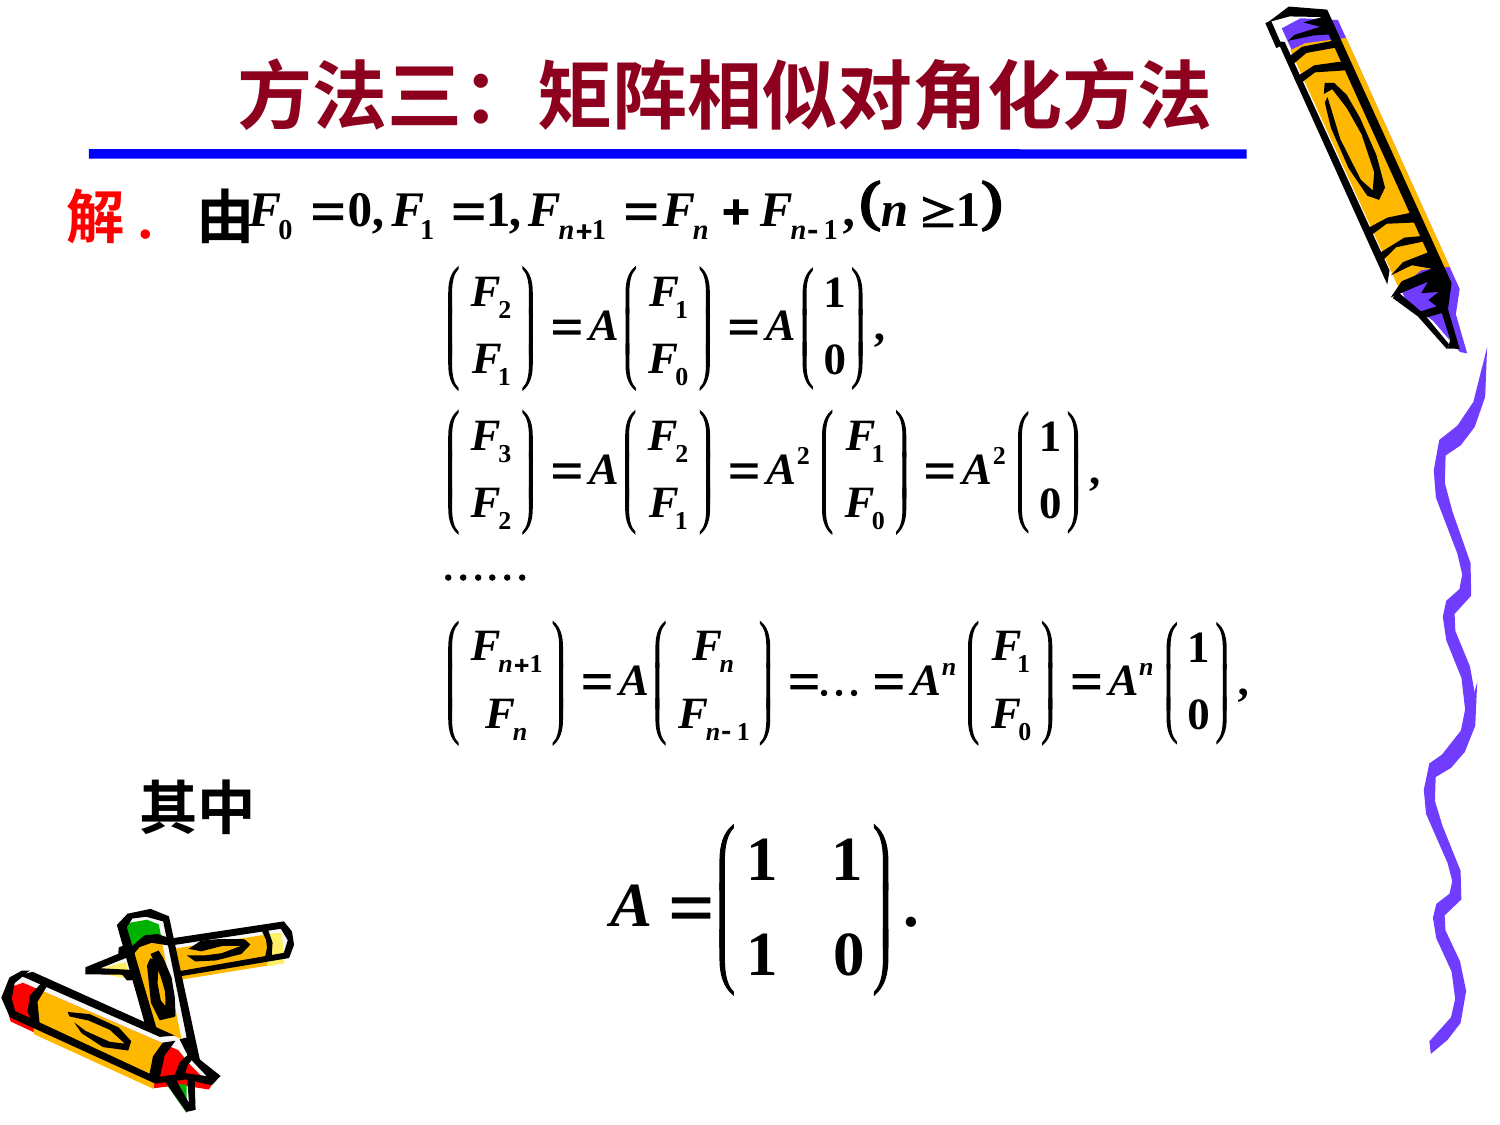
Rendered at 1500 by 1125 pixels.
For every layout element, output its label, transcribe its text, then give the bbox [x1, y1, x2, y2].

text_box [596, 810, 928, 1006]
text_box 方法三：矩阵相似对角化方法 [98, 80, 1353, 197]
text_box 其中 [124, 763, 271, 849]
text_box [239, 172, 1009, 256]
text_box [439, 256, 1256, 753]
text_box 解. 由 [51, 172, 238, 258]
